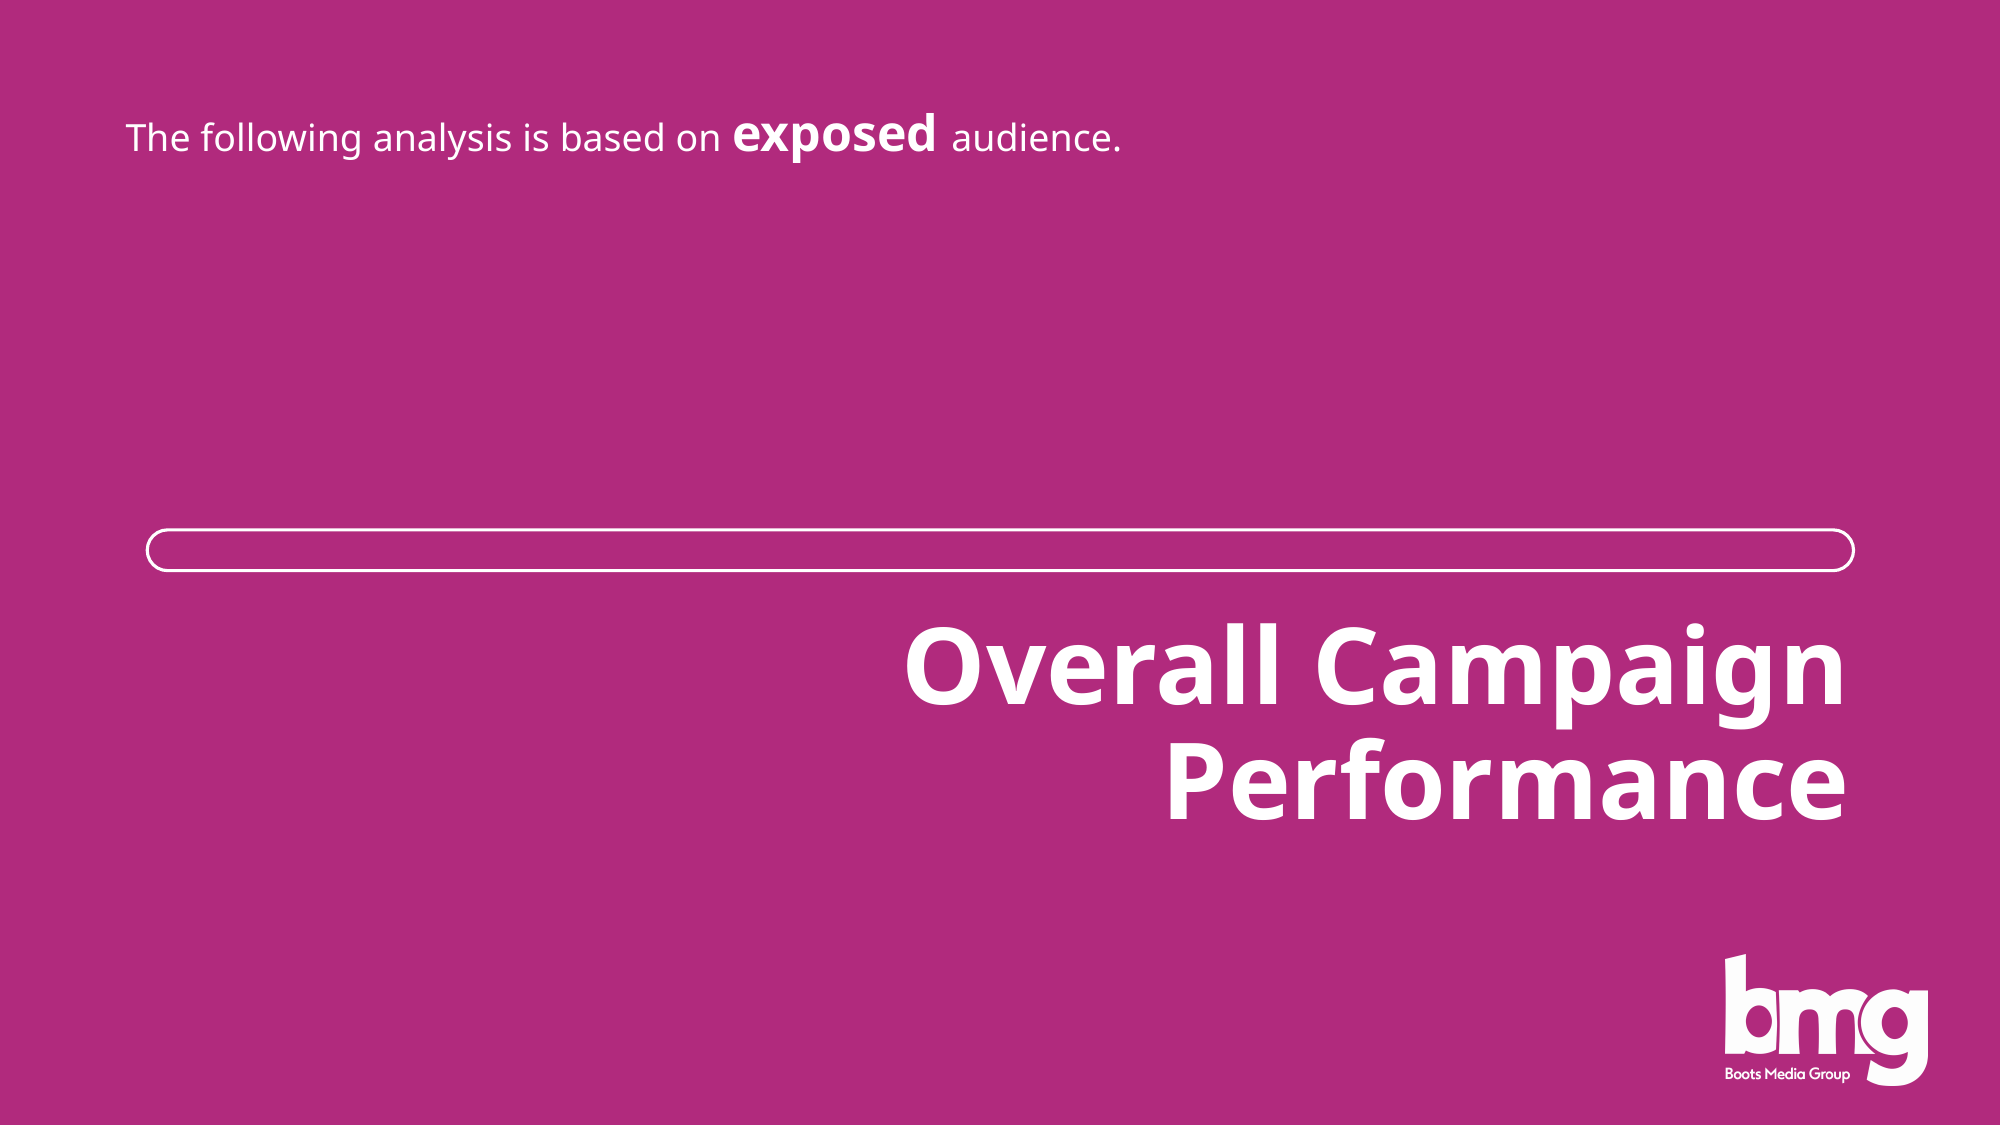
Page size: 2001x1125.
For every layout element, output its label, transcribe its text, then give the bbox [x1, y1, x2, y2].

title Overall Campaign Performance [675, 612, 1850, 843]
picture [1725, 954, 1928, 1086]
text_box The following analysis is based on exposed audience. [125, 101, 1406, 158]
